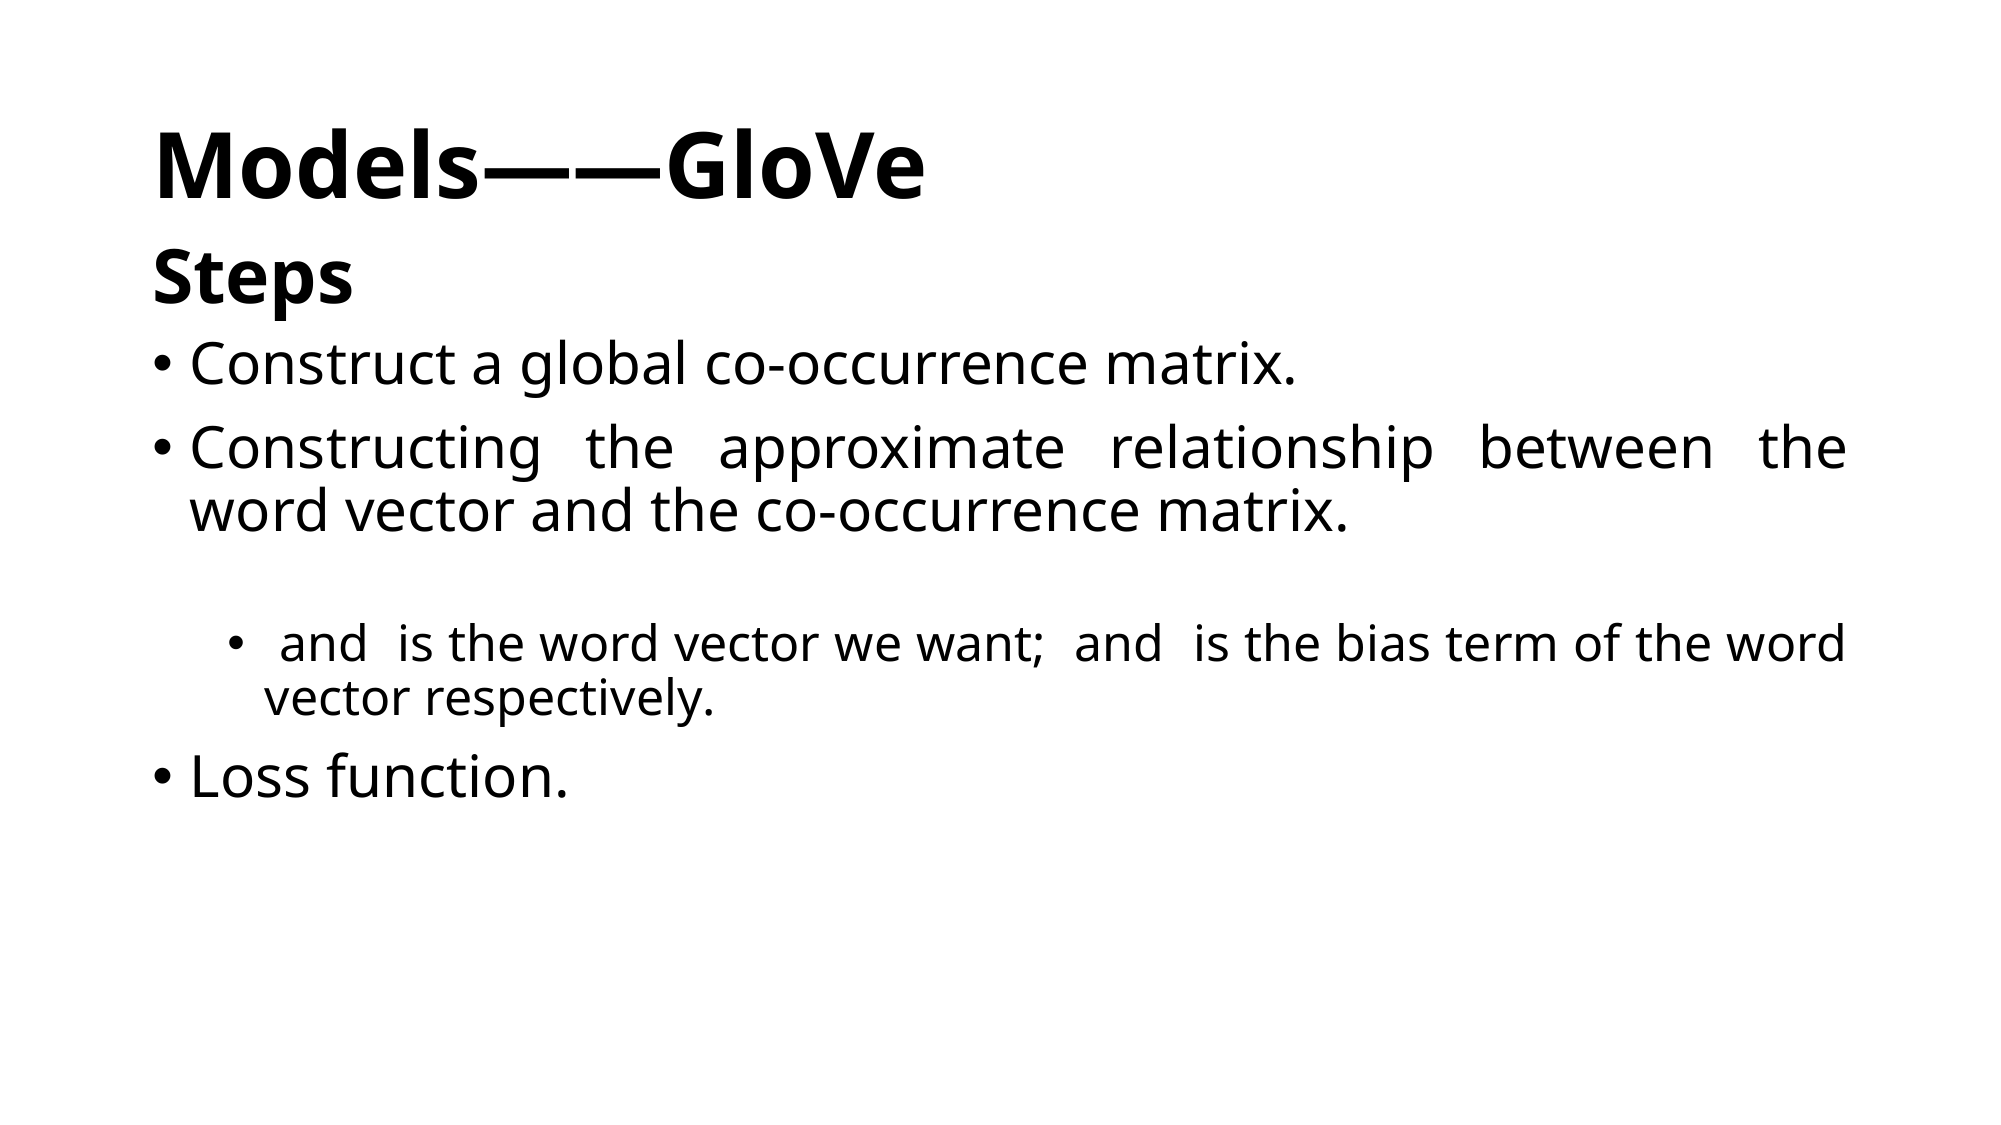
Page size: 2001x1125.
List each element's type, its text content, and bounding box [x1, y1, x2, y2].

list [137, 410, 1863, 910]
title Models——GloVe [137, 59, 1863, 278]
text_box Steps [137, 220, 1265, 326]
